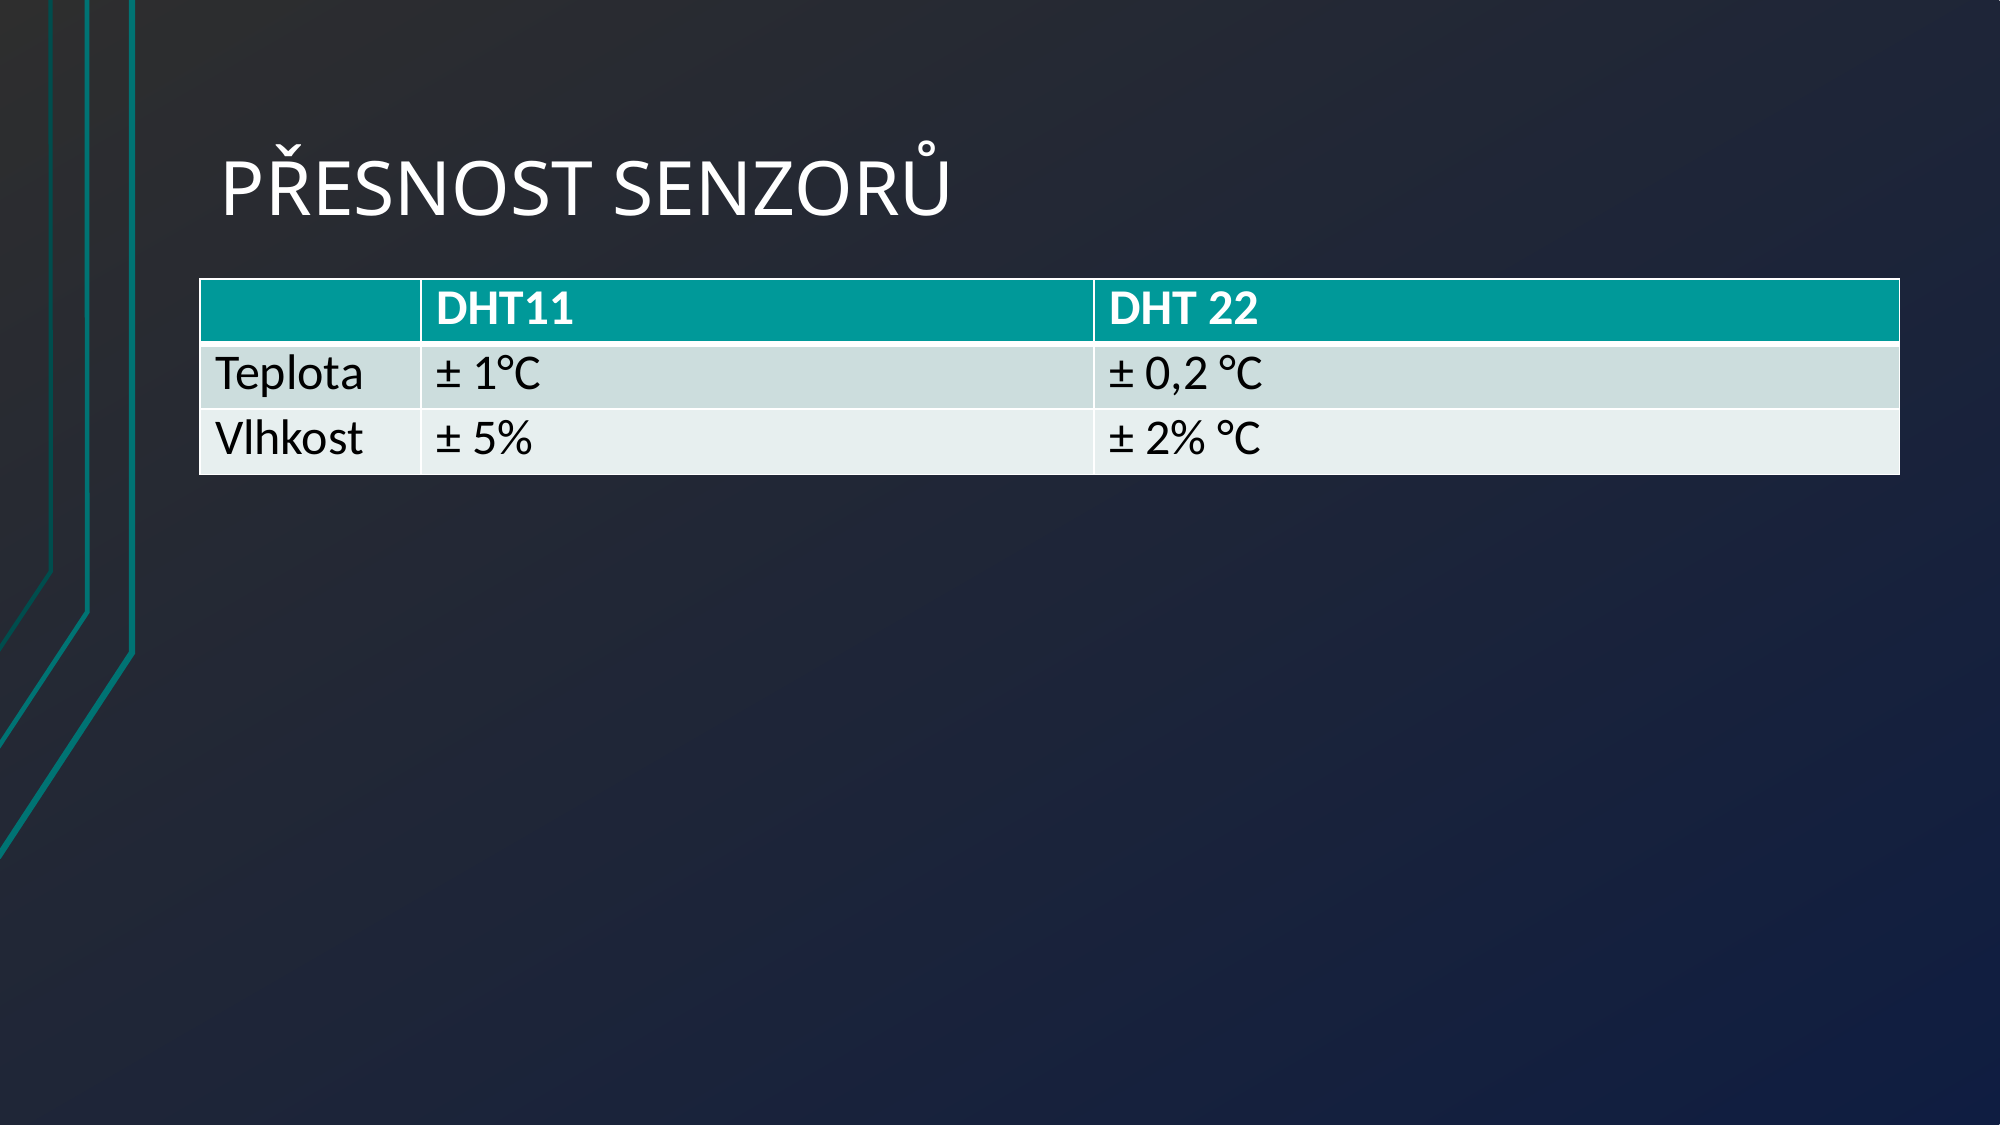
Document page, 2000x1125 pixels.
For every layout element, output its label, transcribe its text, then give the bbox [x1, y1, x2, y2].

table_cell ± 0,2 °C [1095, 347, 1899, 408]
table_cell ± 5% [422, 410, 1093, 474]
title PŘESNOST SENZORŮ [199, 41, 1900, 243]
table_header DHT 22 [1095, 280, 1899, 341]
table_header DHT11 [422, 280, 1093, 341]
table_cell Vlhkost [201, 410, 420, 474]
table_cell Teplota [201, 347, 420, 408]
table_cell ± 1°C [422, 347, 1093, 408]
table_cell ± 2% °C [1095, 410, 1899, 474]
table_header [201, 280, 420, 341]
